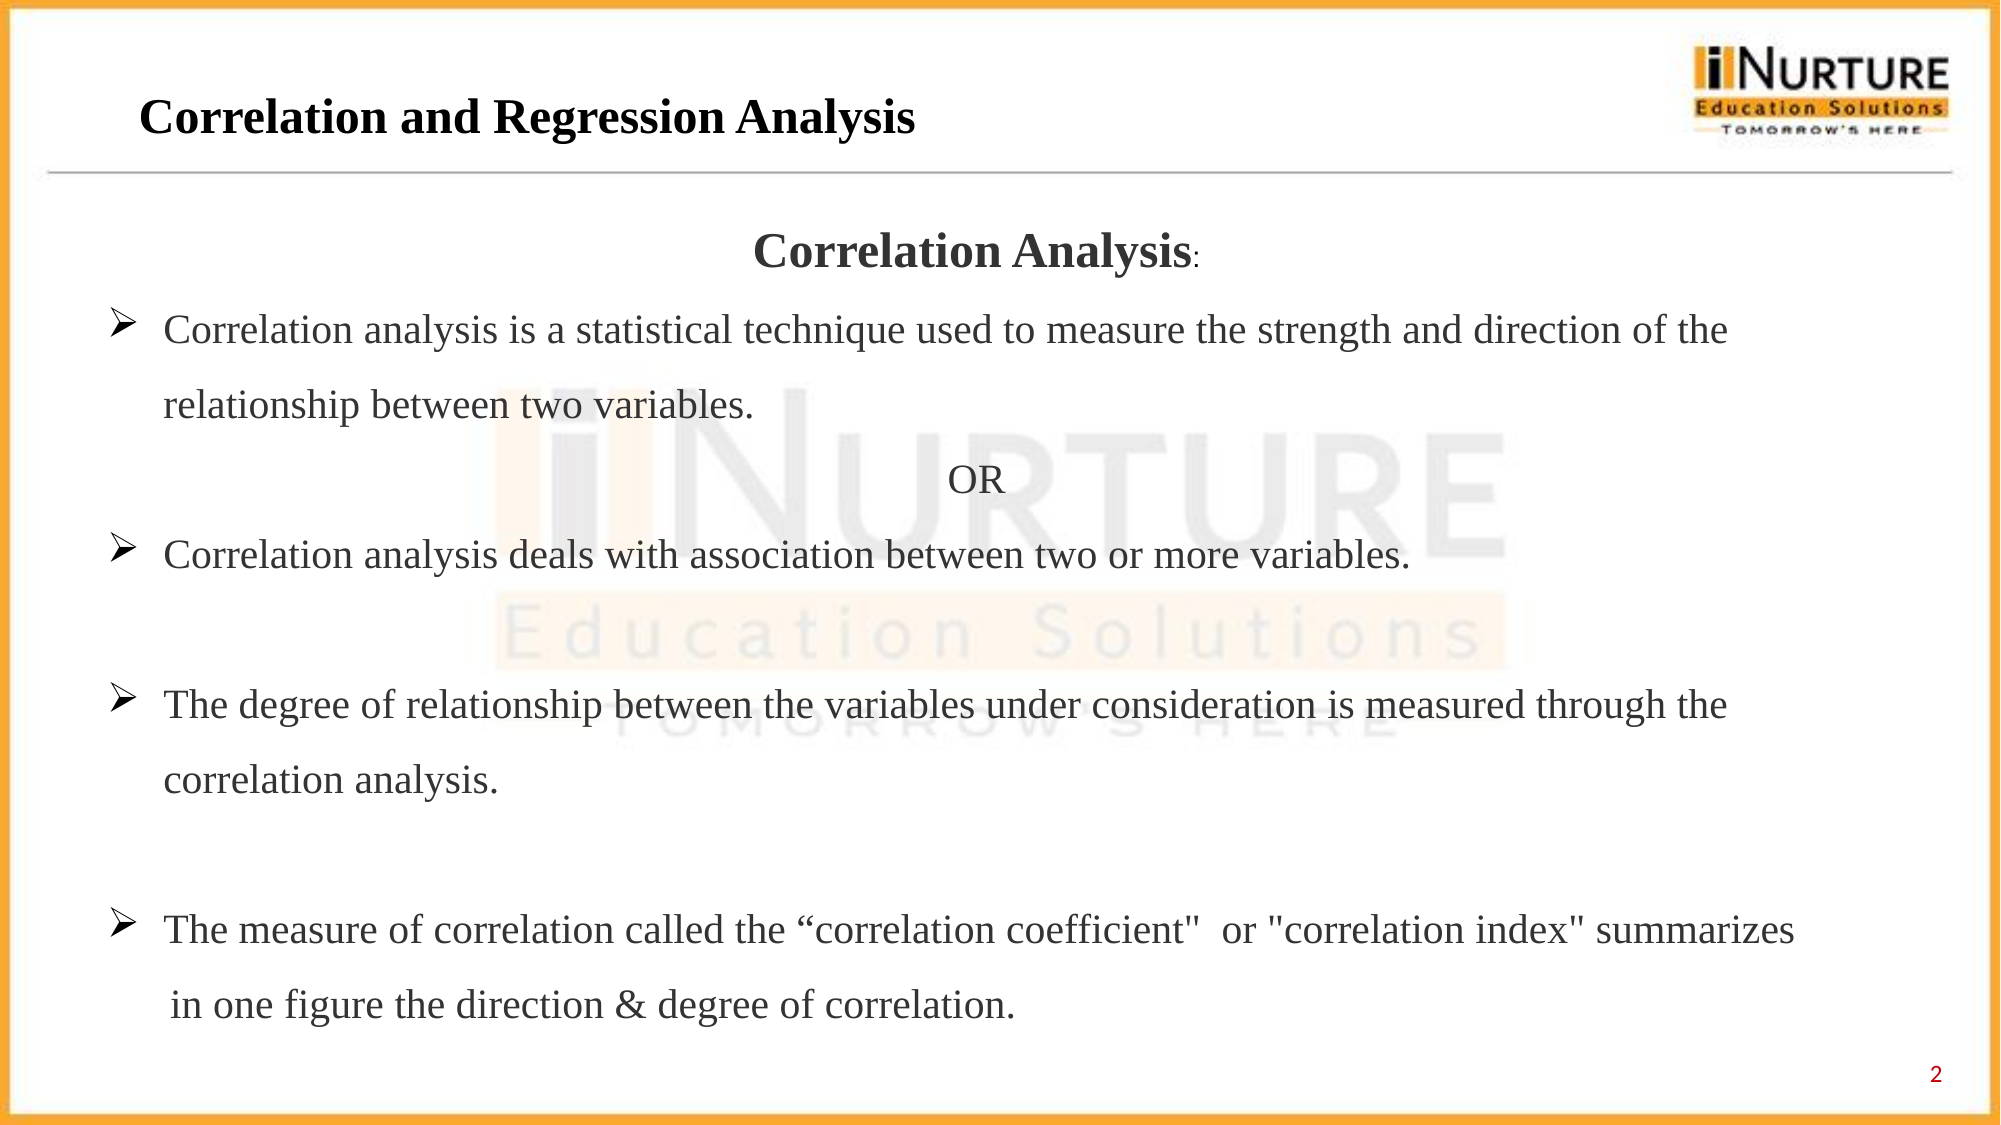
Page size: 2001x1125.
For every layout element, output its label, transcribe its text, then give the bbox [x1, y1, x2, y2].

picture [0, 0, 2001, 1125]
text_box Correlation Analysis: Correlation analysis is a statistical technique used to measure the strength and direction of the relationship between two variables. OR Correlation analysis deals with association between two or more variables. The degree of relationship between the variables under consideration is measured through the correlation analysis. The measure of correlation called the “correlation coefficient" or "correlation index" summarizes in one figure the direction & degree of correlation. [92, 179, 1862, 1119]
slide_number 2 [1862, 1042, 1958, 1103]
text_box Correlation and Regression Analysis [80, 75, 1707, 151]
